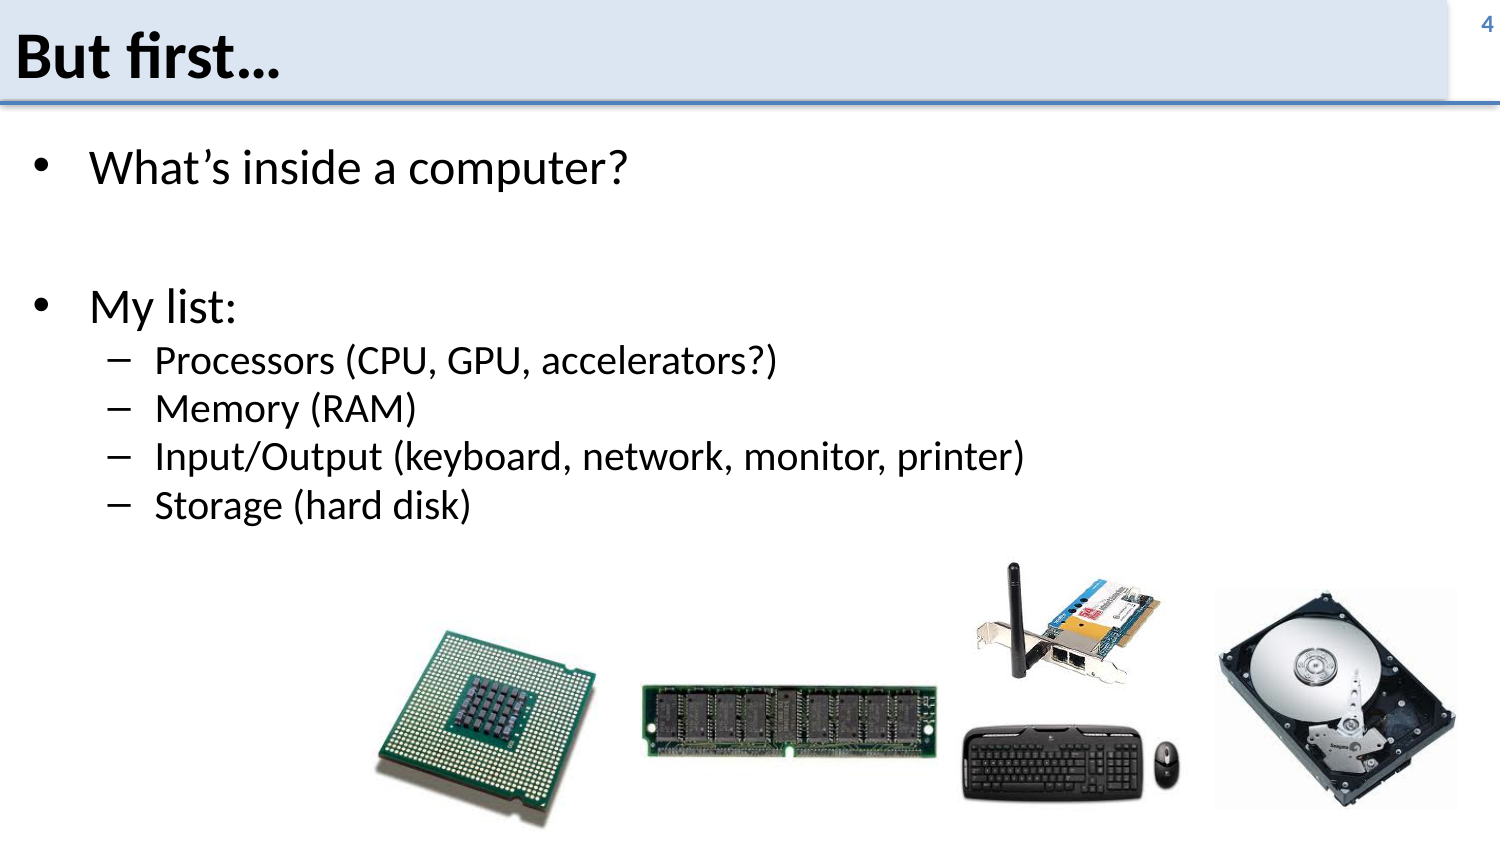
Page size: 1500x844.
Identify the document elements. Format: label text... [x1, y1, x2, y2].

picture [1215, 588, 1458, 810]
list What’s inside a computer? My list: Processors (CPU, GPU, accelerators?) Memory (RAM) Input/Output (keyboard, network, monitor, printer) Storage (hard disk) [17, 126, 1471, 824]
picture [640, 605, 939, 844]
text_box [956, 521, 1189, 824]
title But first… [0, 5, 1483, 100]
picture [362, 620, 614, 843]
